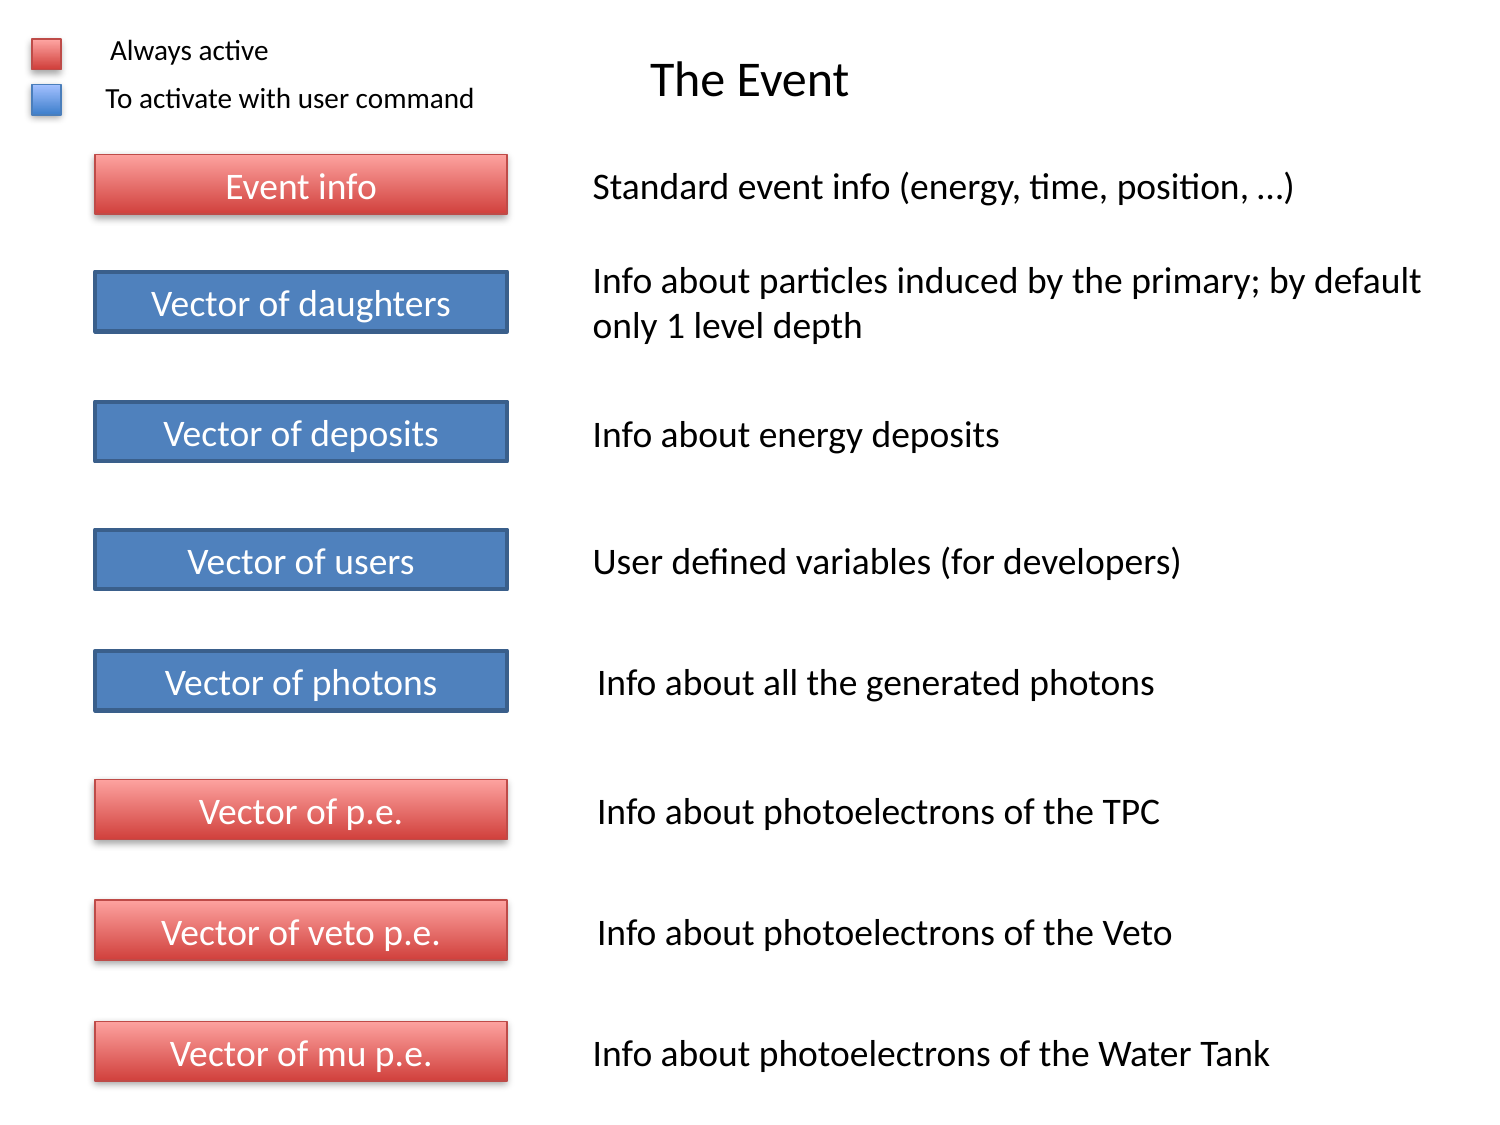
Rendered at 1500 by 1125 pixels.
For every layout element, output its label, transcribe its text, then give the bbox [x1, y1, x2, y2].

text_box Vector of daughters [93, 270, 509, 334]
text_box Vector of photons [93, 649, 509, 713]
text_box User defined variables (for developers) [577, 529, 1500, 590]
text_box To activate with user command [90, 72, 630, 123]
text_box Event info [94, 154, 508, 215]
text_box Info about all the generated photons [582, 650, 1500, 711]
text_box Vector of mu p.e. [94, 1021, 508, 1082]
text_box The Event [635, 38, 865, 114]
text_box Vector of users [93, 528, 509, 591]
text_box Always active [95, 23, 336, 72]
text_box Info about energy deposits [577, 402, 1500, 463]
text_box [31, 38, 62, 70]
text_box Info about photoelectrons of the TPC [582, 779, 1500, 840]
text_box [31, 84, 62, 116]
text_box Info about photoelectrons of the Veto [582, 900, 1500, 960]
text_box Vector of veto p.e. [94, 899, 508, 961]
text_box Standard event info (energy, time, position, …) [577, 154, 1500, 215]
text_box Vector of deposits [93, 400, 509, 463]
text_box Info about particles induced by the primary; by default only 1 level depth [577, 249, 1500, 354]
text_box Vector of p.e. [94, 779, 508, 840]
text_box Info about photoelectrons of the Water Tank [577, 1021, 1500, 1082]
